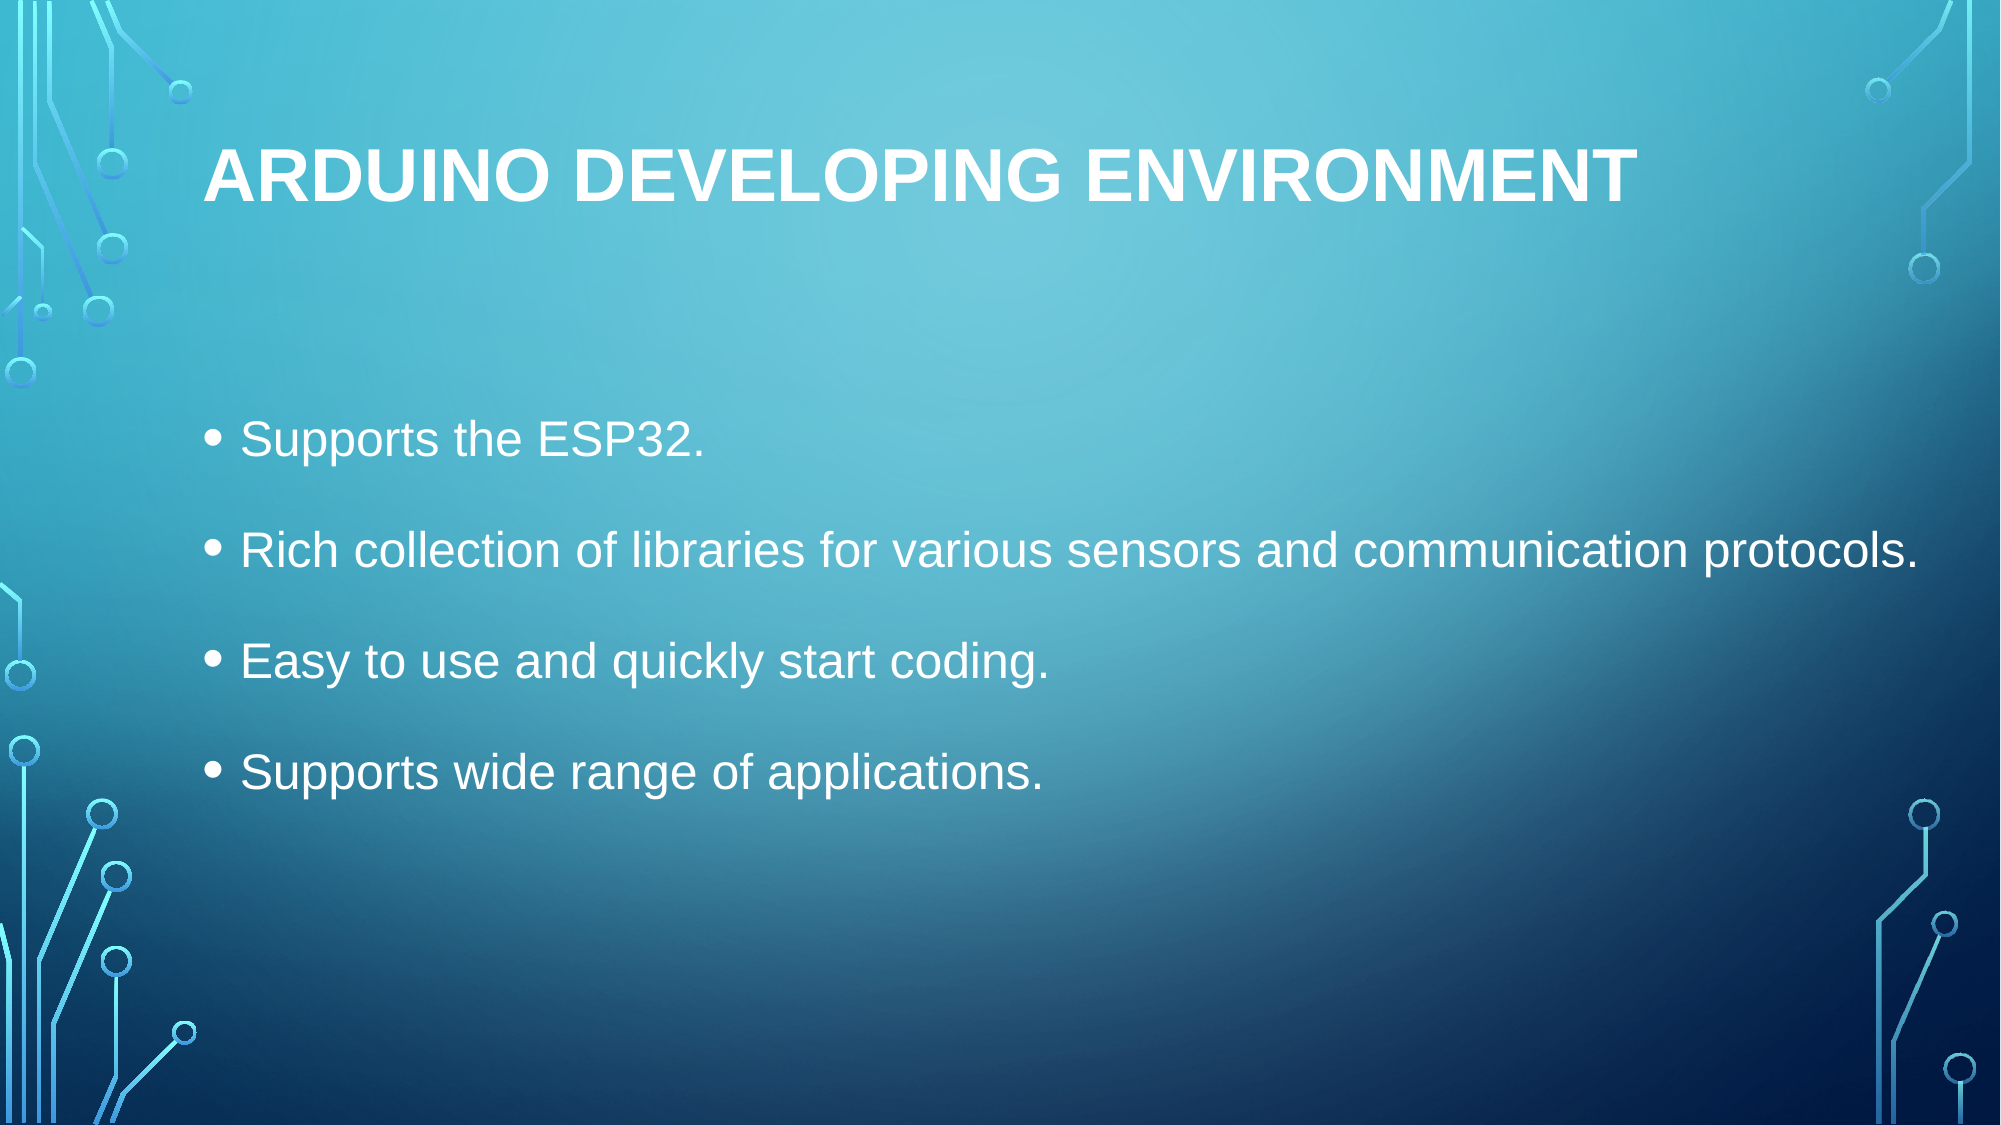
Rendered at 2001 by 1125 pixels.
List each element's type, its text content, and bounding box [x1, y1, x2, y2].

list Supports the ESP32. Rich collection of libraries for various sensors and communication protocols. Easy to use and quickly start coding. Supports wide range of applications. [187, 369, 1952, 950]
title Arduino developing environment [187, 101, 1813, 344]
